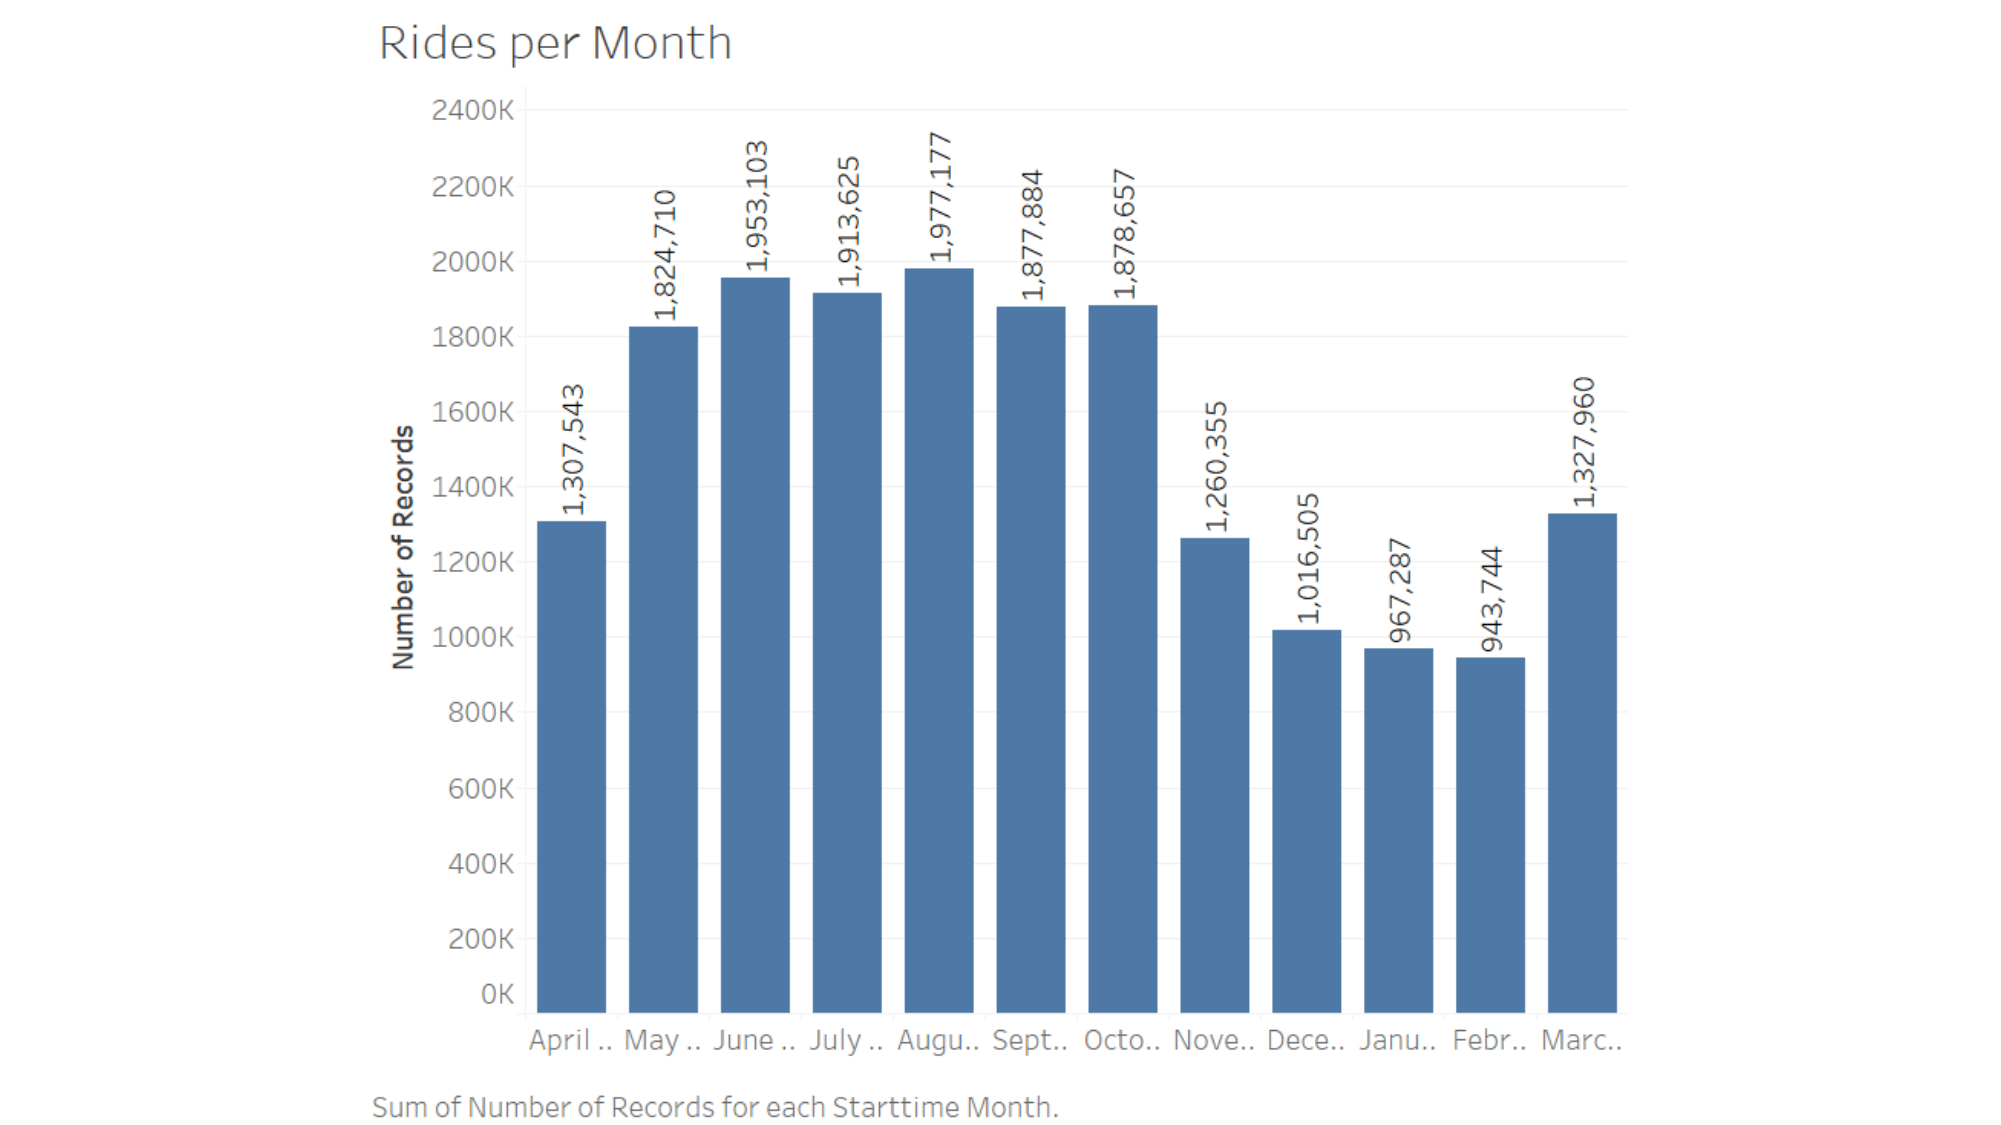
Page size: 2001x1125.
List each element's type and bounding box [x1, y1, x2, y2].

picture [372, 0, 1628, 1125]
